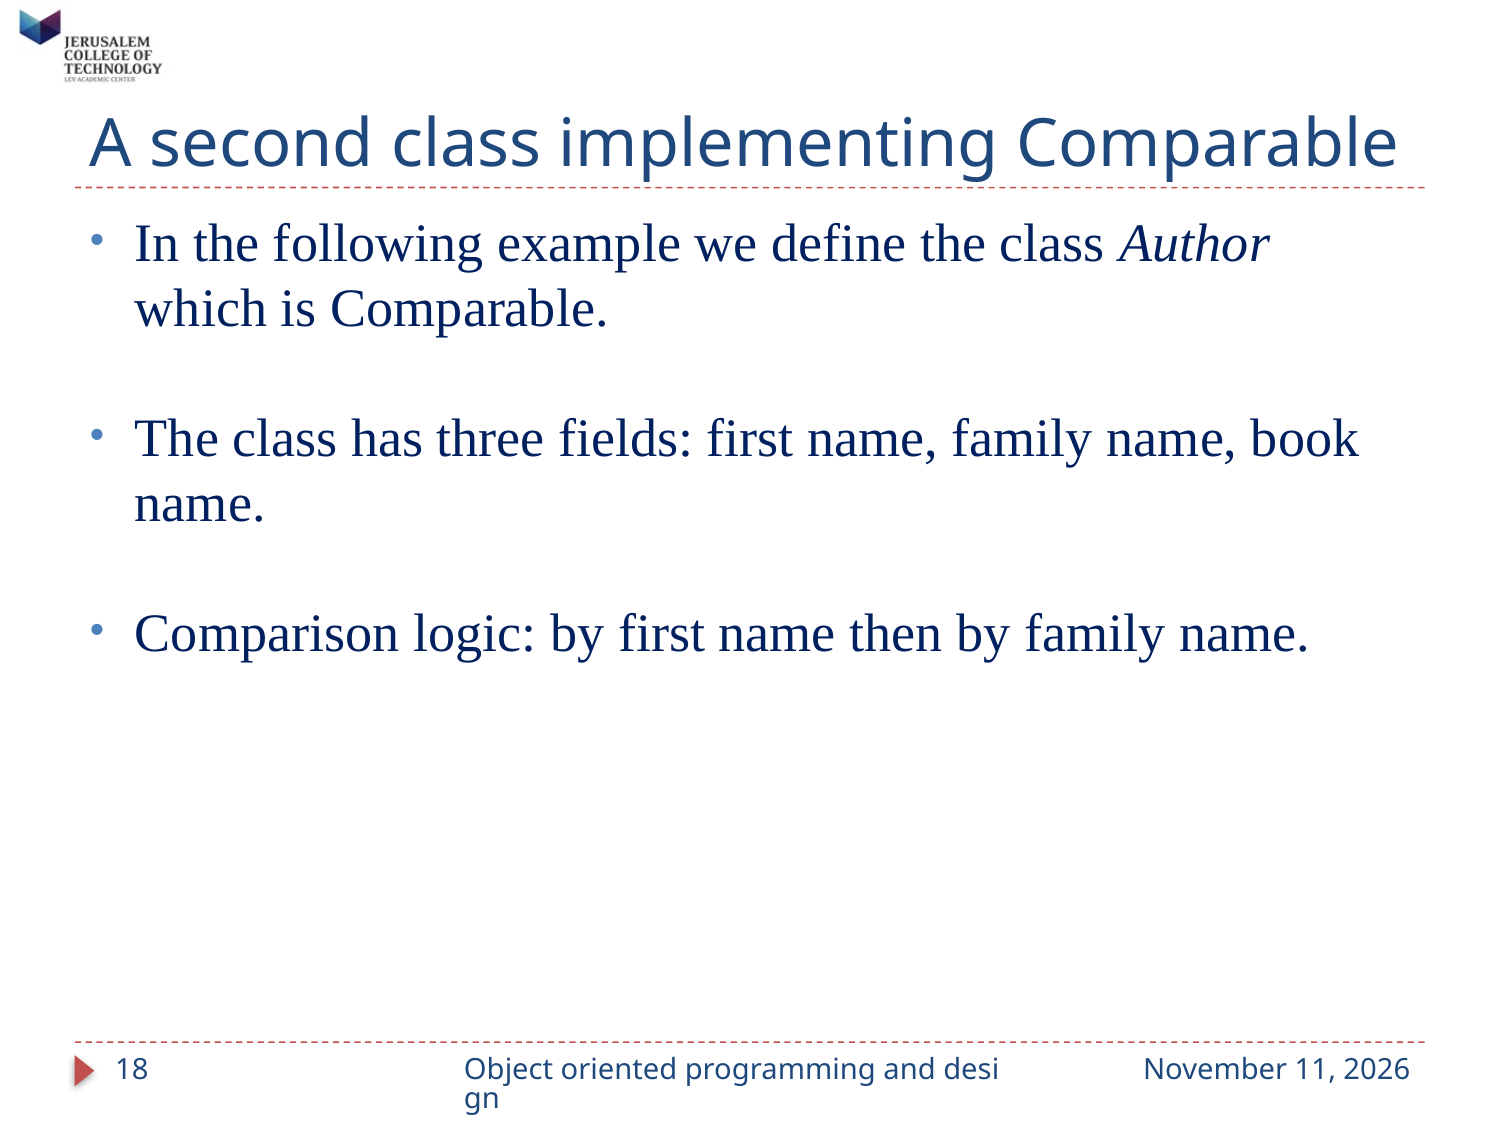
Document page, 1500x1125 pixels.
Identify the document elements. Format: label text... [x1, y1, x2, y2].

picture [0, 1, 183, 89]
title A second class implementing Comparable [75, 24, 1425, 188]
slide_number 18 [100, 1042, 426, 1103]
footer Object oriented programming and design [475, 1042, 1051, 1103]
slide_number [1051, 1042, 1426, 1103]
list In the following example we define the class Author which is Comparable. The class has three fields: first name, family name, book name. Comparison logic: by first name then by family name. [75, 200, 1425, 1010]
